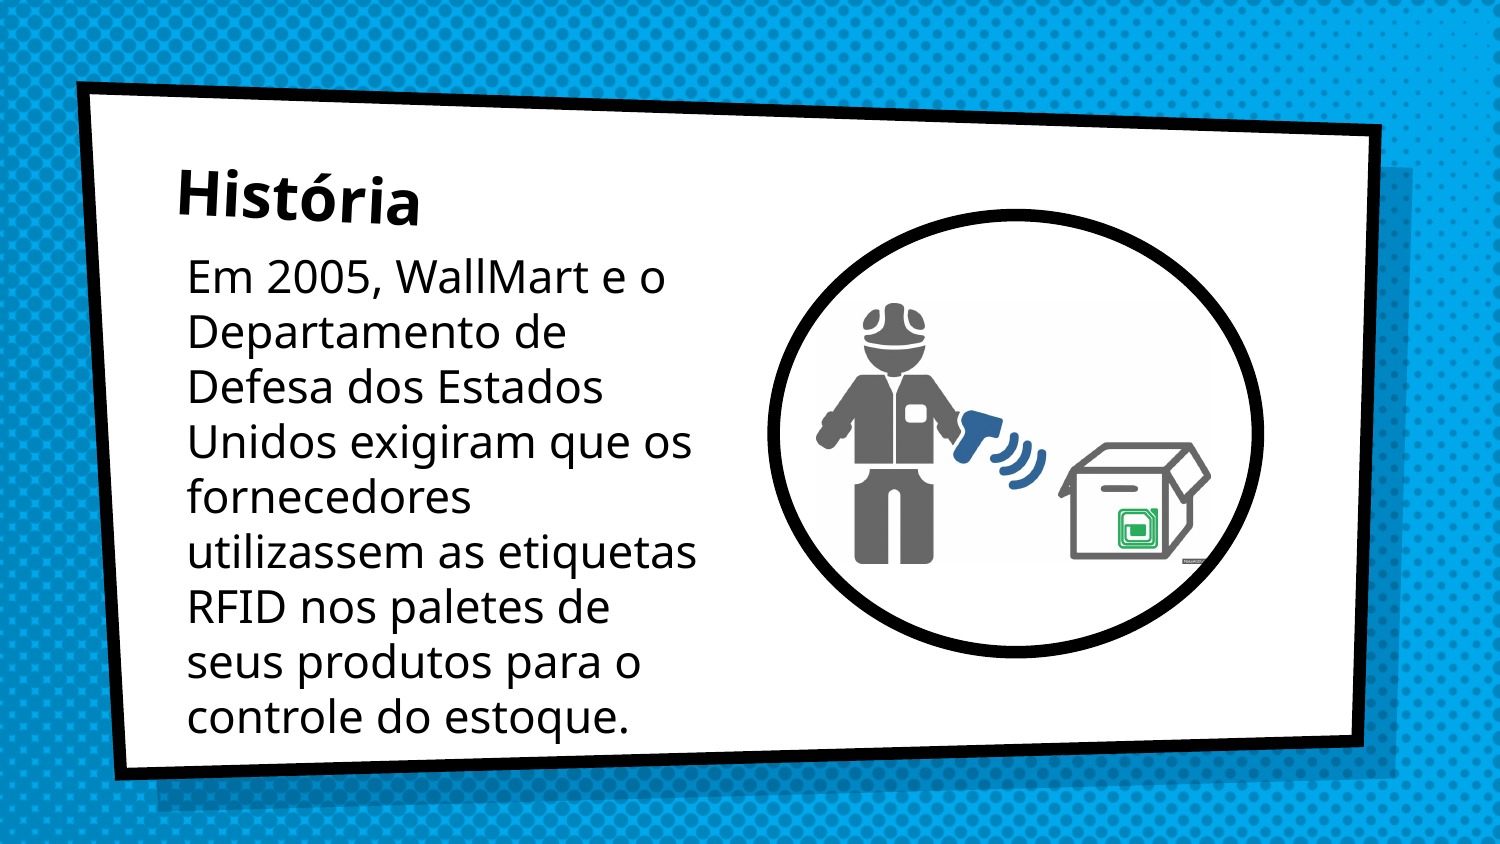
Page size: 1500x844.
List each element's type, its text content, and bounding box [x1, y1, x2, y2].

picture [816, 303, 1211, 564]
text_box [771, 313, 811, 554]
text_box [819, 212, 1261, 562]
title História [157, 116, 1316, 296]
text_box [825, 571, 1207, 655]
list Em 2005, WallMart e o Departamento de Defesa dos Estados Unidos exigiram que os fornecedores utilizassem as etiquetas RFID nos paletes de seus produtos para o controle do estoque. [171, 242, 729, 671]
